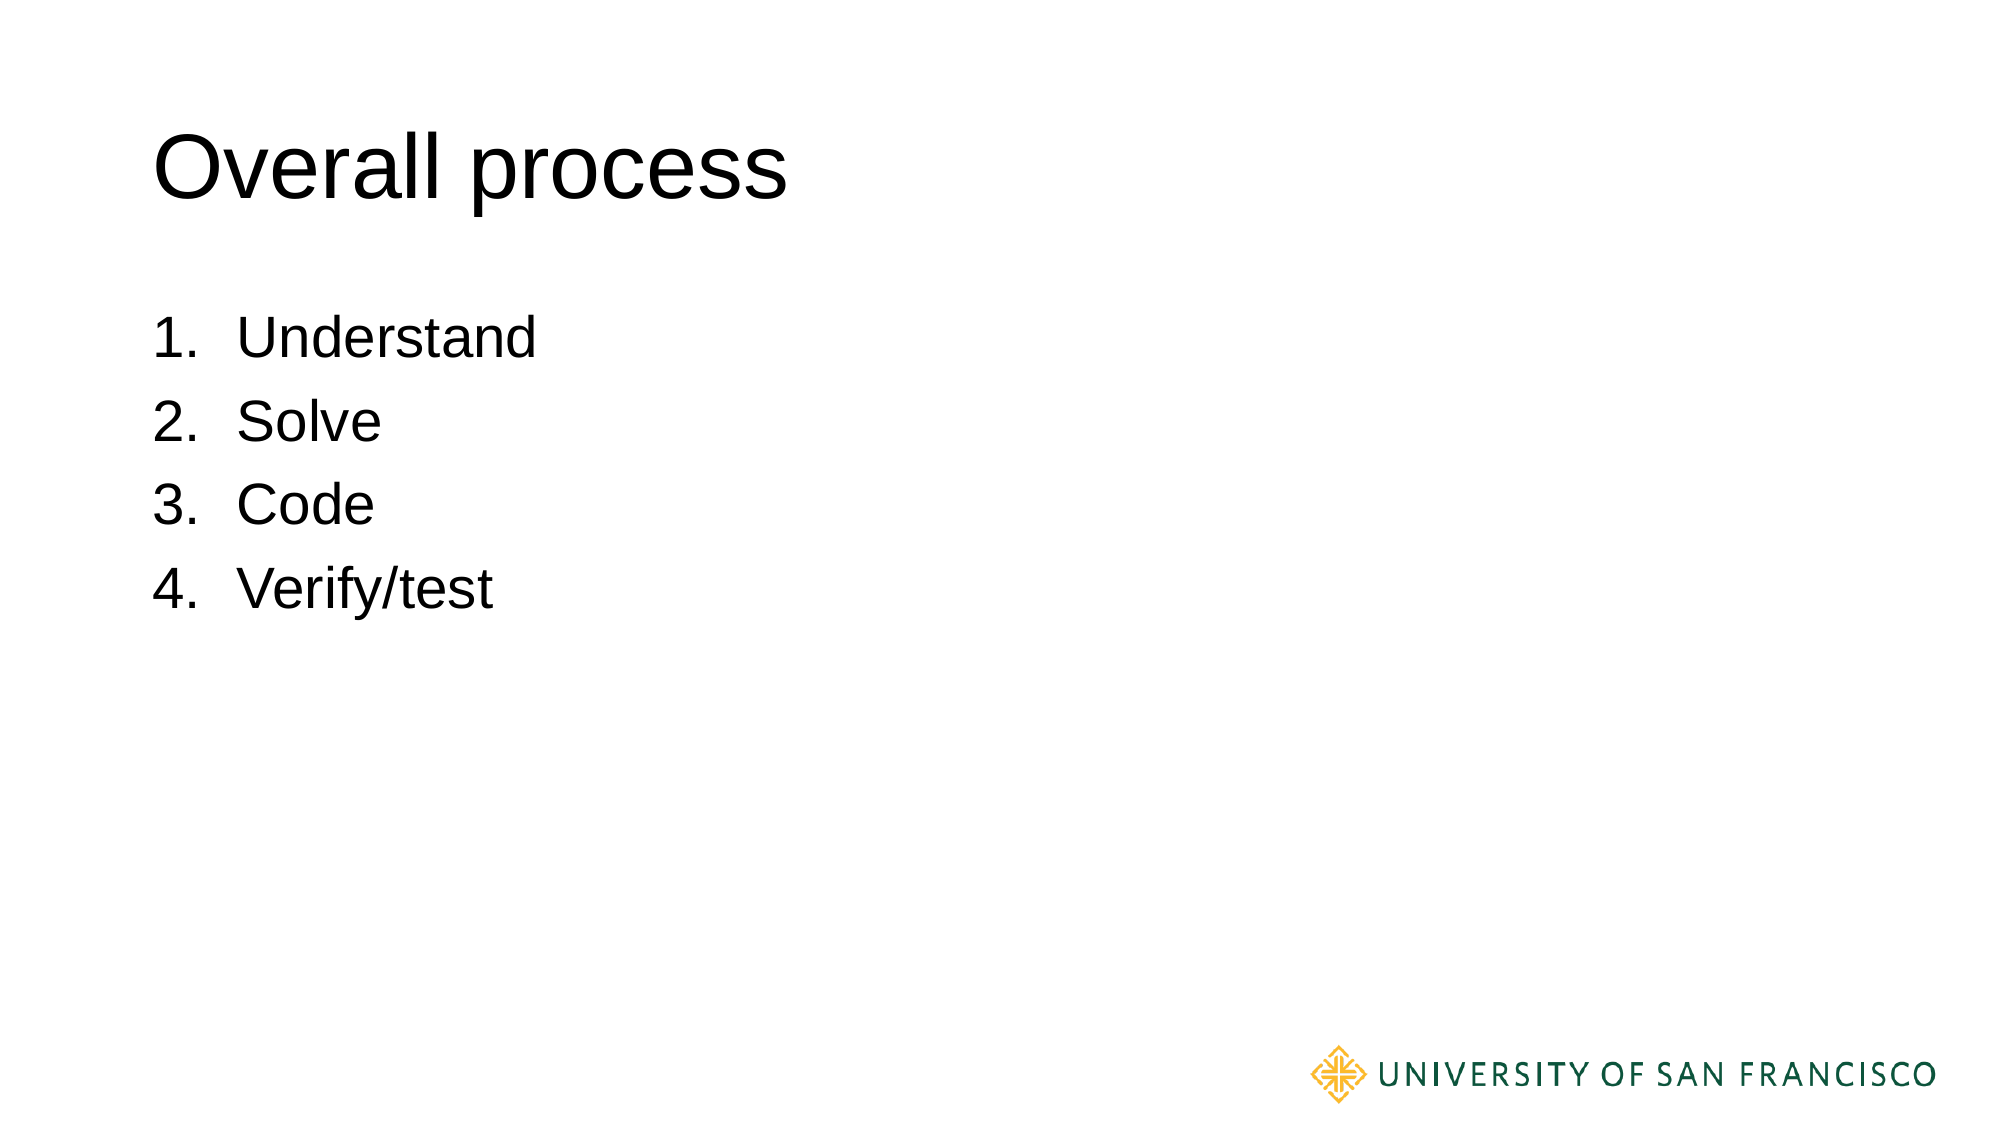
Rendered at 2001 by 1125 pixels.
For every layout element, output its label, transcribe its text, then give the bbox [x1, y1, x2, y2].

list Understand Solve Code Verify/test [137, 299, 1863, 1014]
title Overall process [137, 59, 1863, 278]
